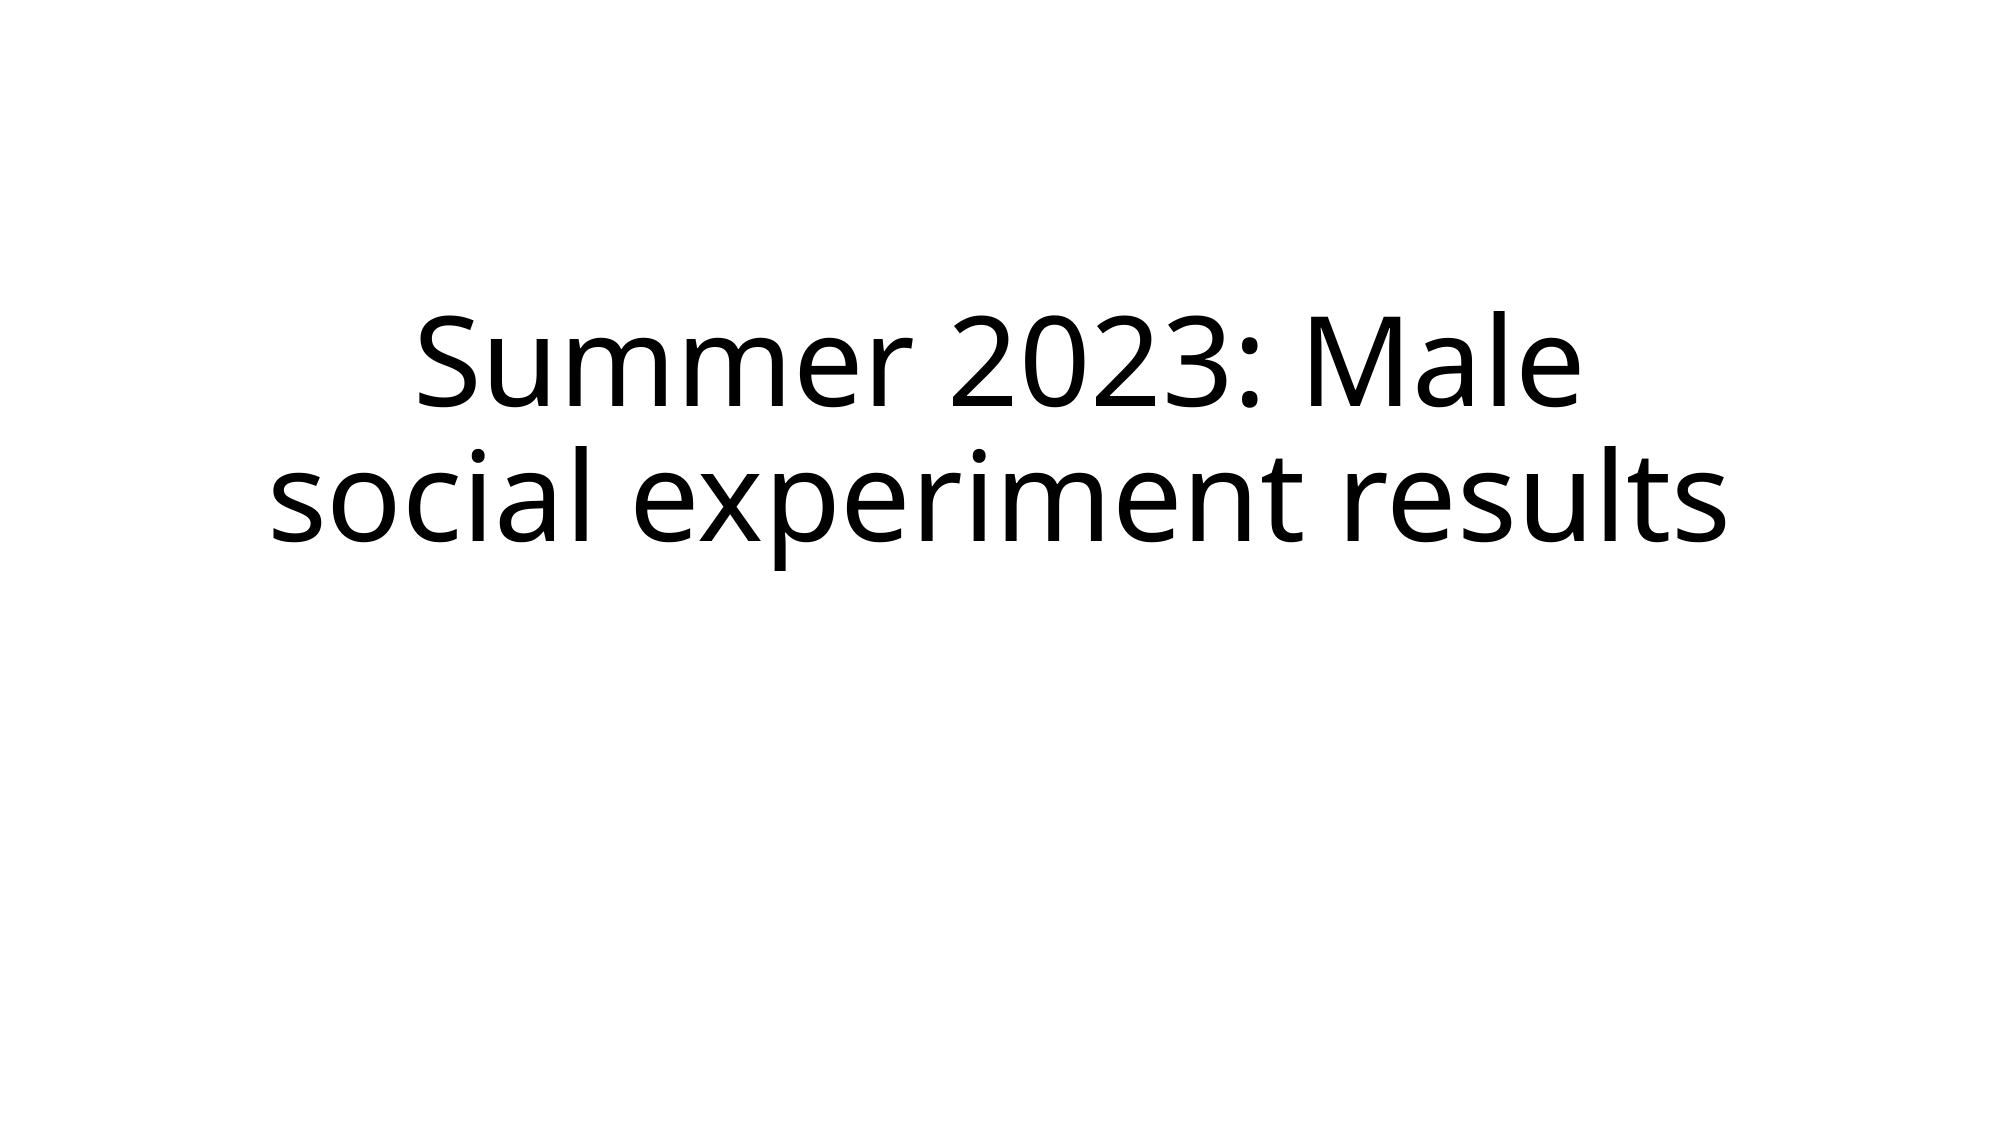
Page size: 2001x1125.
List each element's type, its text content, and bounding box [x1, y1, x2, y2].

title Summer 2023: Male social experiment results [249, 184, 1750, 576]
